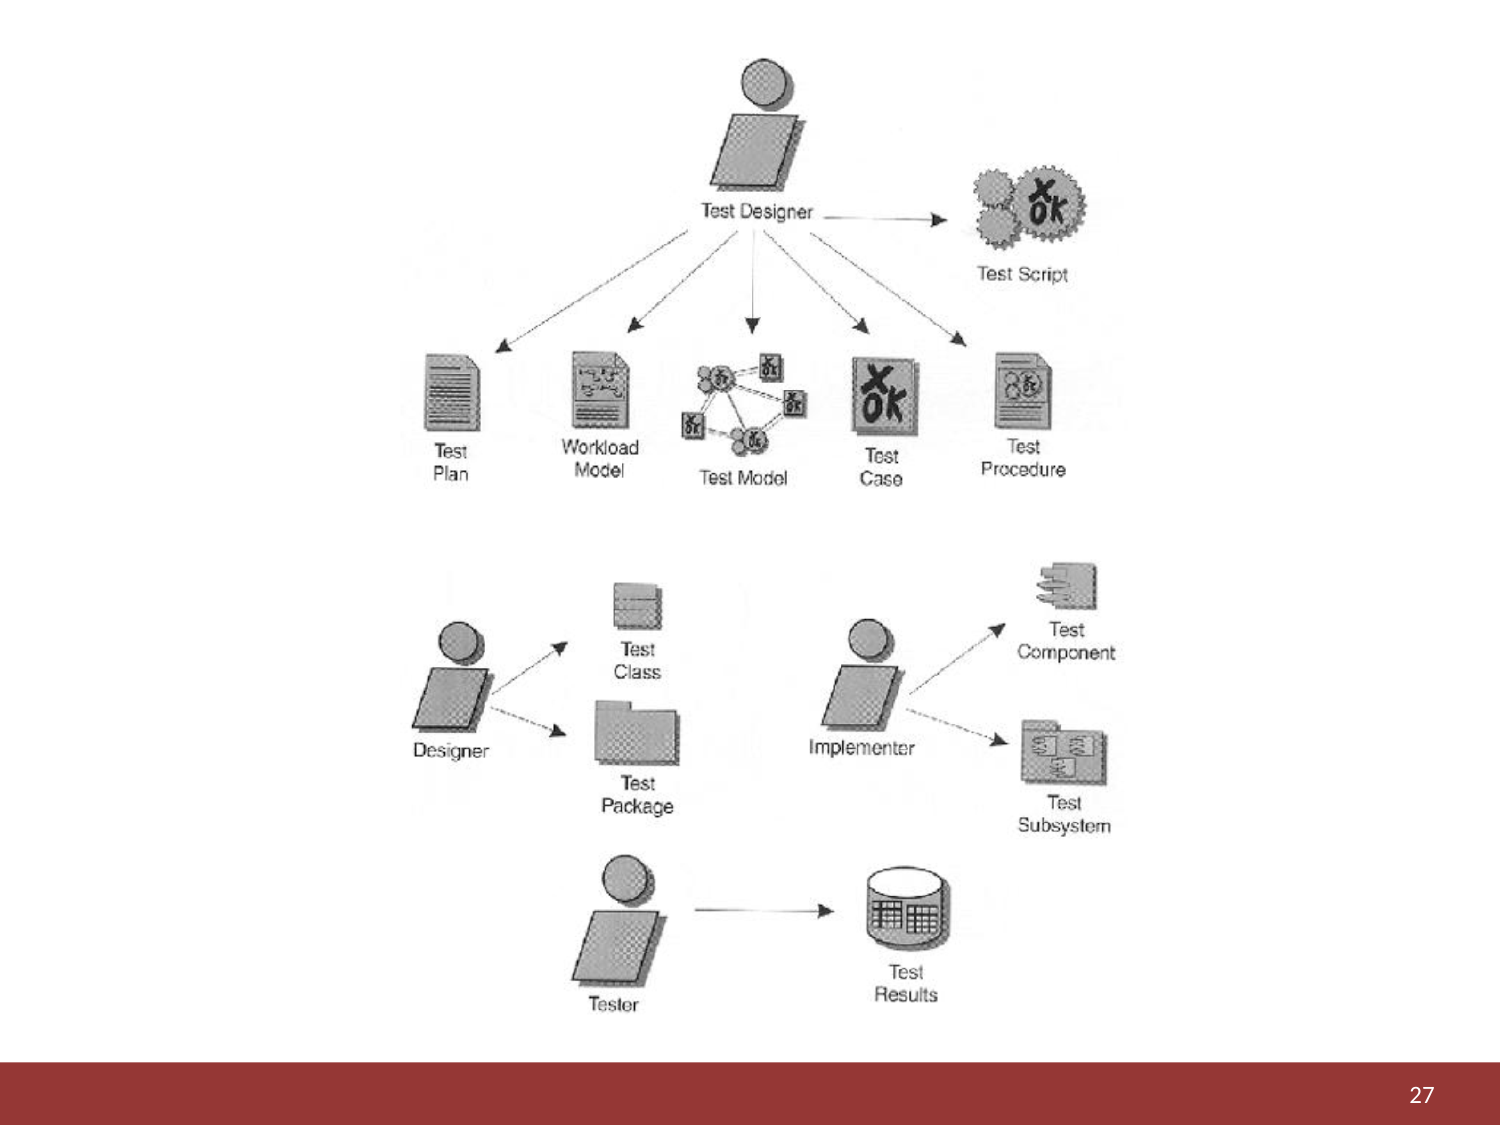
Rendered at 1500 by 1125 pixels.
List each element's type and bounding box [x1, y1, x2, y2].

picture [387, 49, 1135, 1027]
